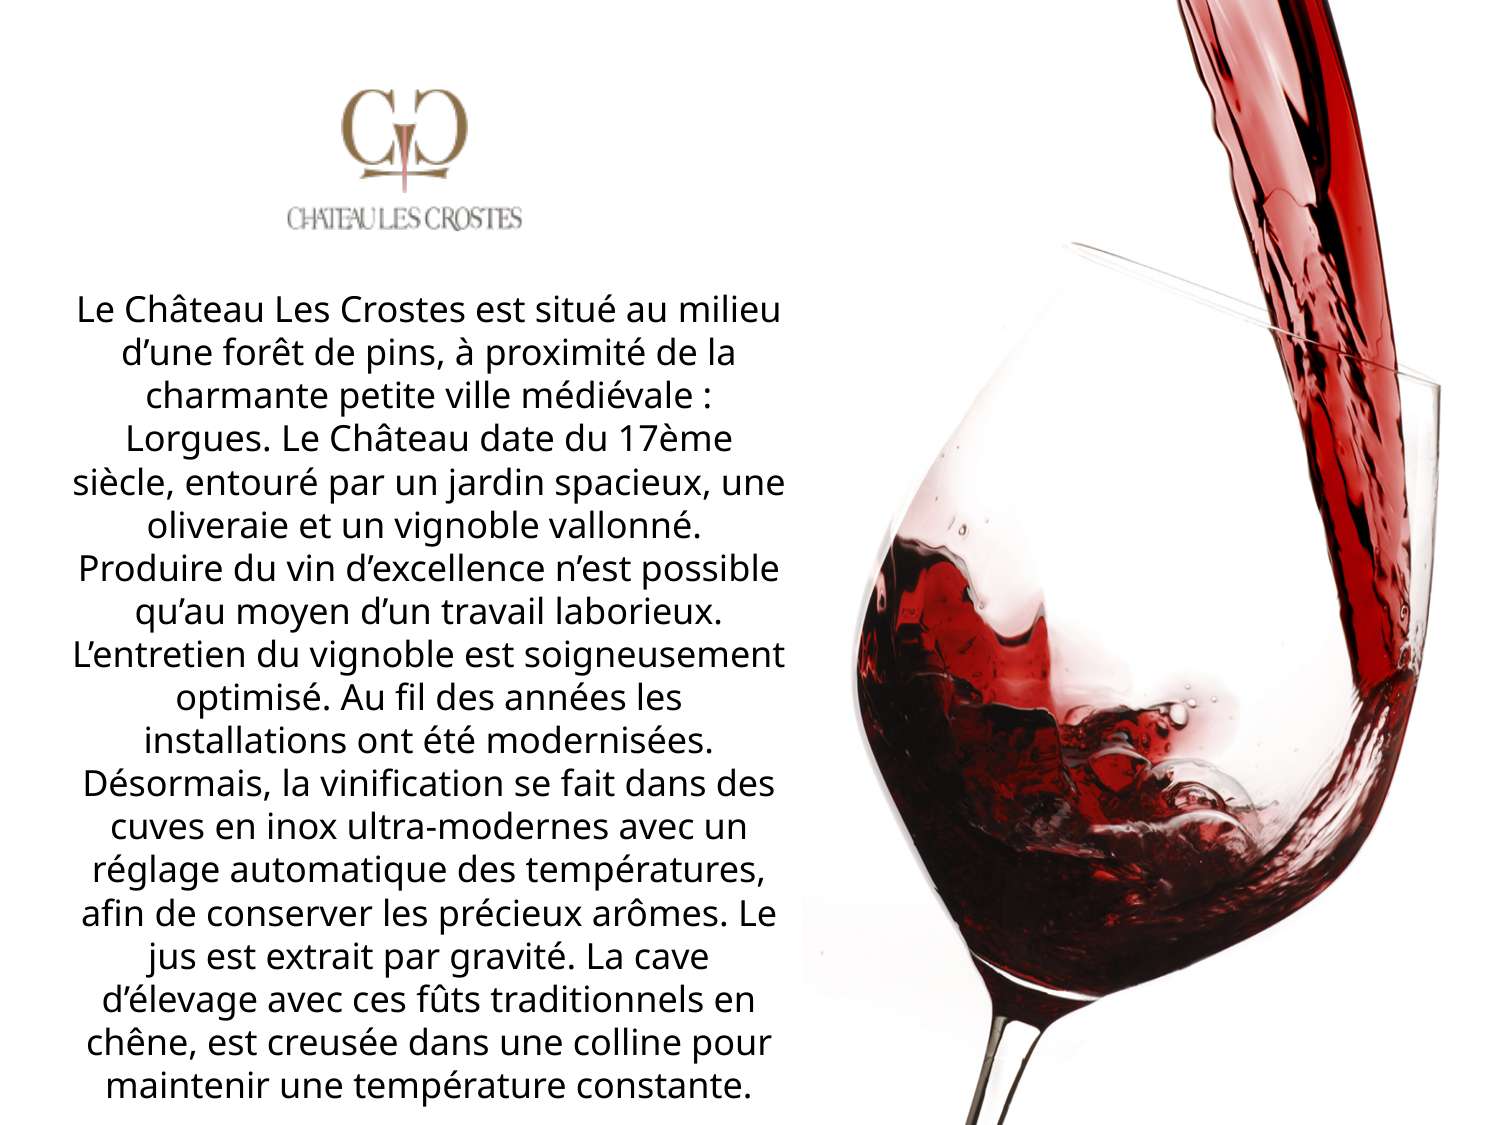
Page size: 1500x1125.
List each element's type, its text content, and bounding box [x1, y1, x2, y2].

title Le Château Les Crostes est situé au milieu d’une forêt de pins, à proximité de la charmante petite ville médiévale : Lorgues. Le Château date du 17ème siècle, entouré par un jardin spacieux, une oliveraie et un vignoble vallonné. Produire du vin d’excellence n’est possible qu’au moyen d’un travail laborieux. L’entretien du vignoble est soigneusement optimisé. Au fil des années les installations ont été modernisées. Désormais, la vinification se fait dans des cuves en inox ultra-modernes avec un réglage automatique des températures, afin de conserver les précieux arômes. Le jus est extrait par gravité. La cave d’élevage avec ces fûts traditionnels en chêne, est creusée dans une colline pour maintenir une température constante. [55, 267, 796, 1125]
picture [229, 30, 580, 293]
picture [801, 0, 1500, 1125]
